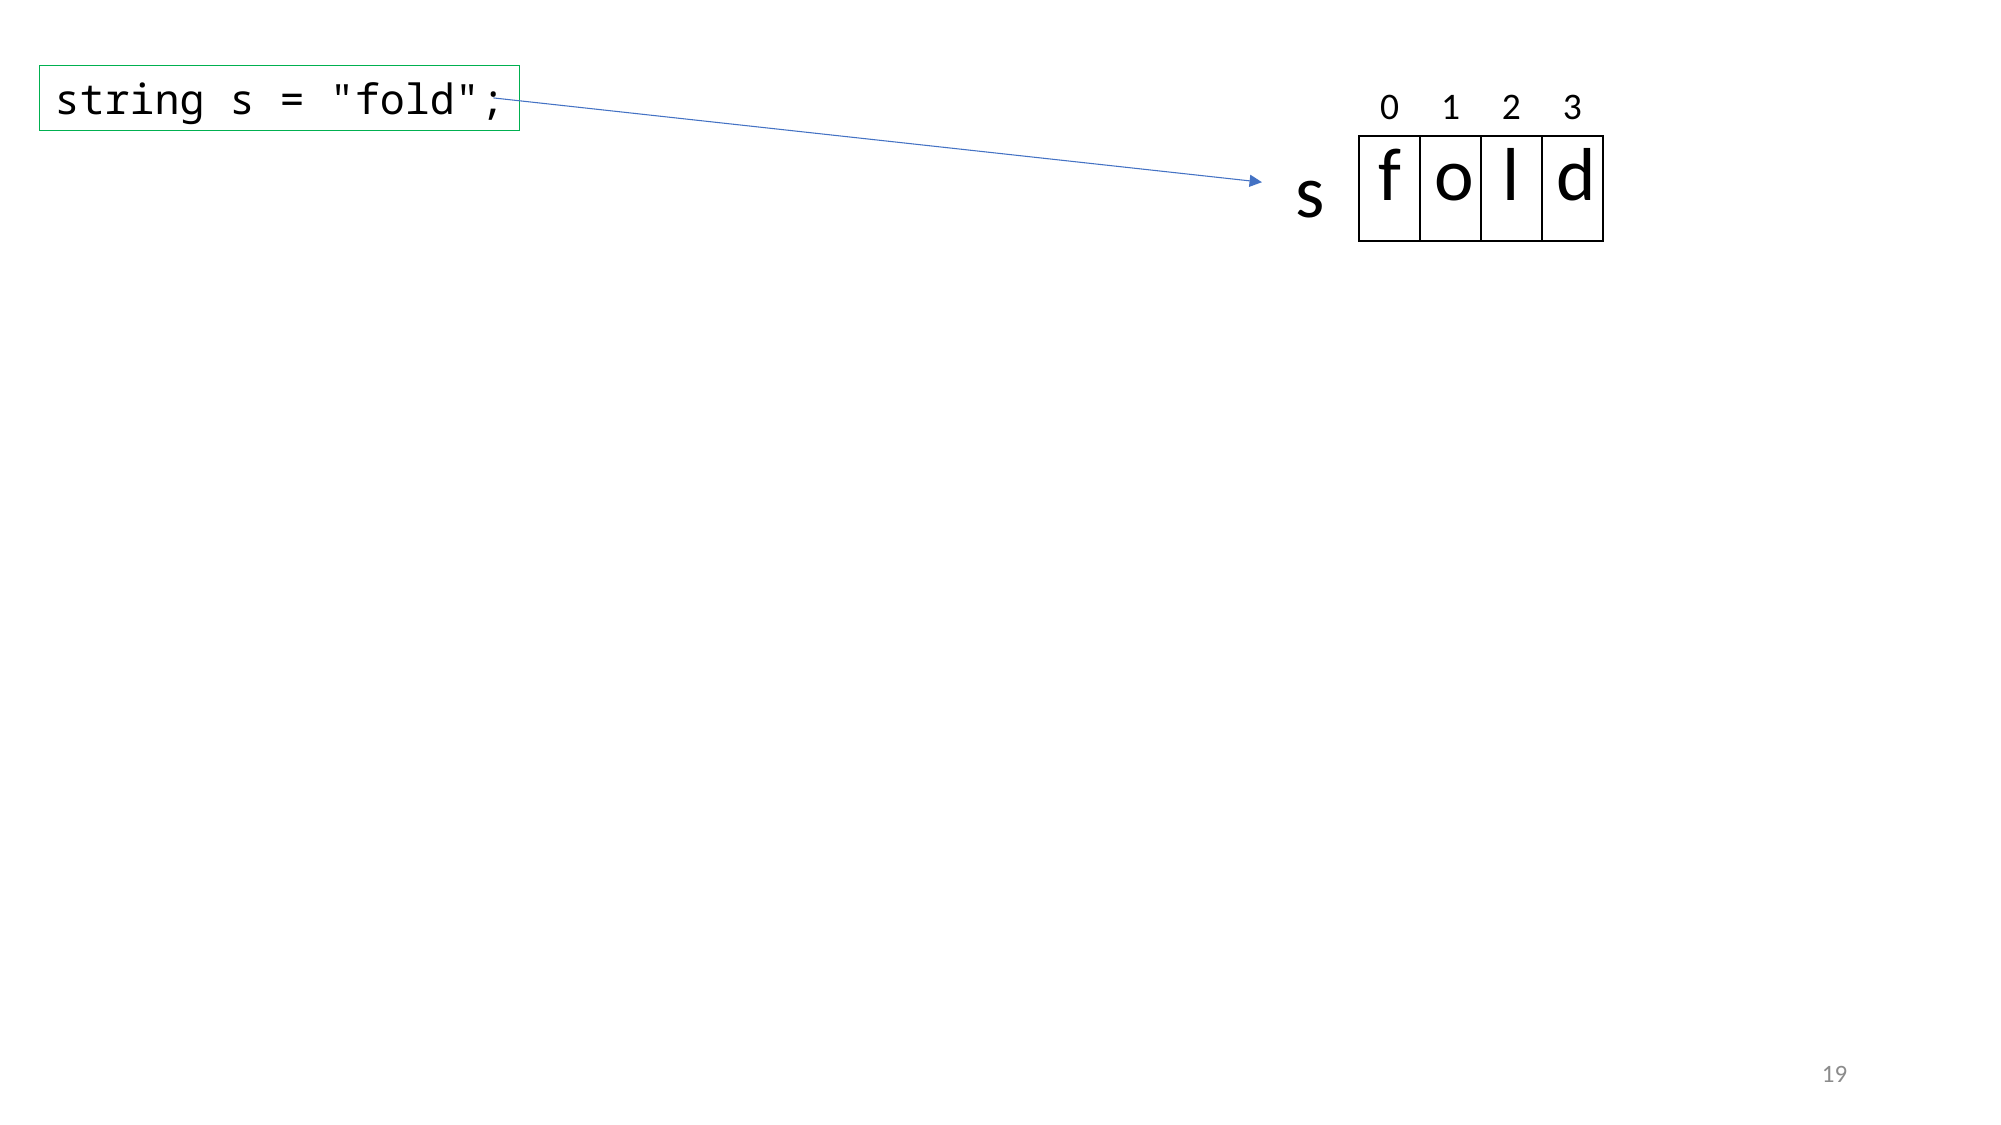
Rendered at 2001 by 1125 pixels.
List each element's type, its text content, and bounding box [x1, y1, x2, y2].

table_header 1 [1420, 76, 1481, 135]
text_box string s = "fold"; [39, 65, 520, 131]
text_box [493, 97, 1262, 183]
table_cell l [1482, 137, 1541, 240]
table_header 3 [1542, 76, 1603, 135]
table_cell o [1421, 137, 1480, 240]
table_cell f [1360, 137, 1419, 240]
table_header 0 [1359, 76, 1420, 135]
text_box s [1281, 134, 1340, 240]
table_cell d [1543, 137, 1602, 240]
slide_number 19 [1412, 1042, 1863, 1103]
table_header 2 [1481, 76, 1542, 135]
